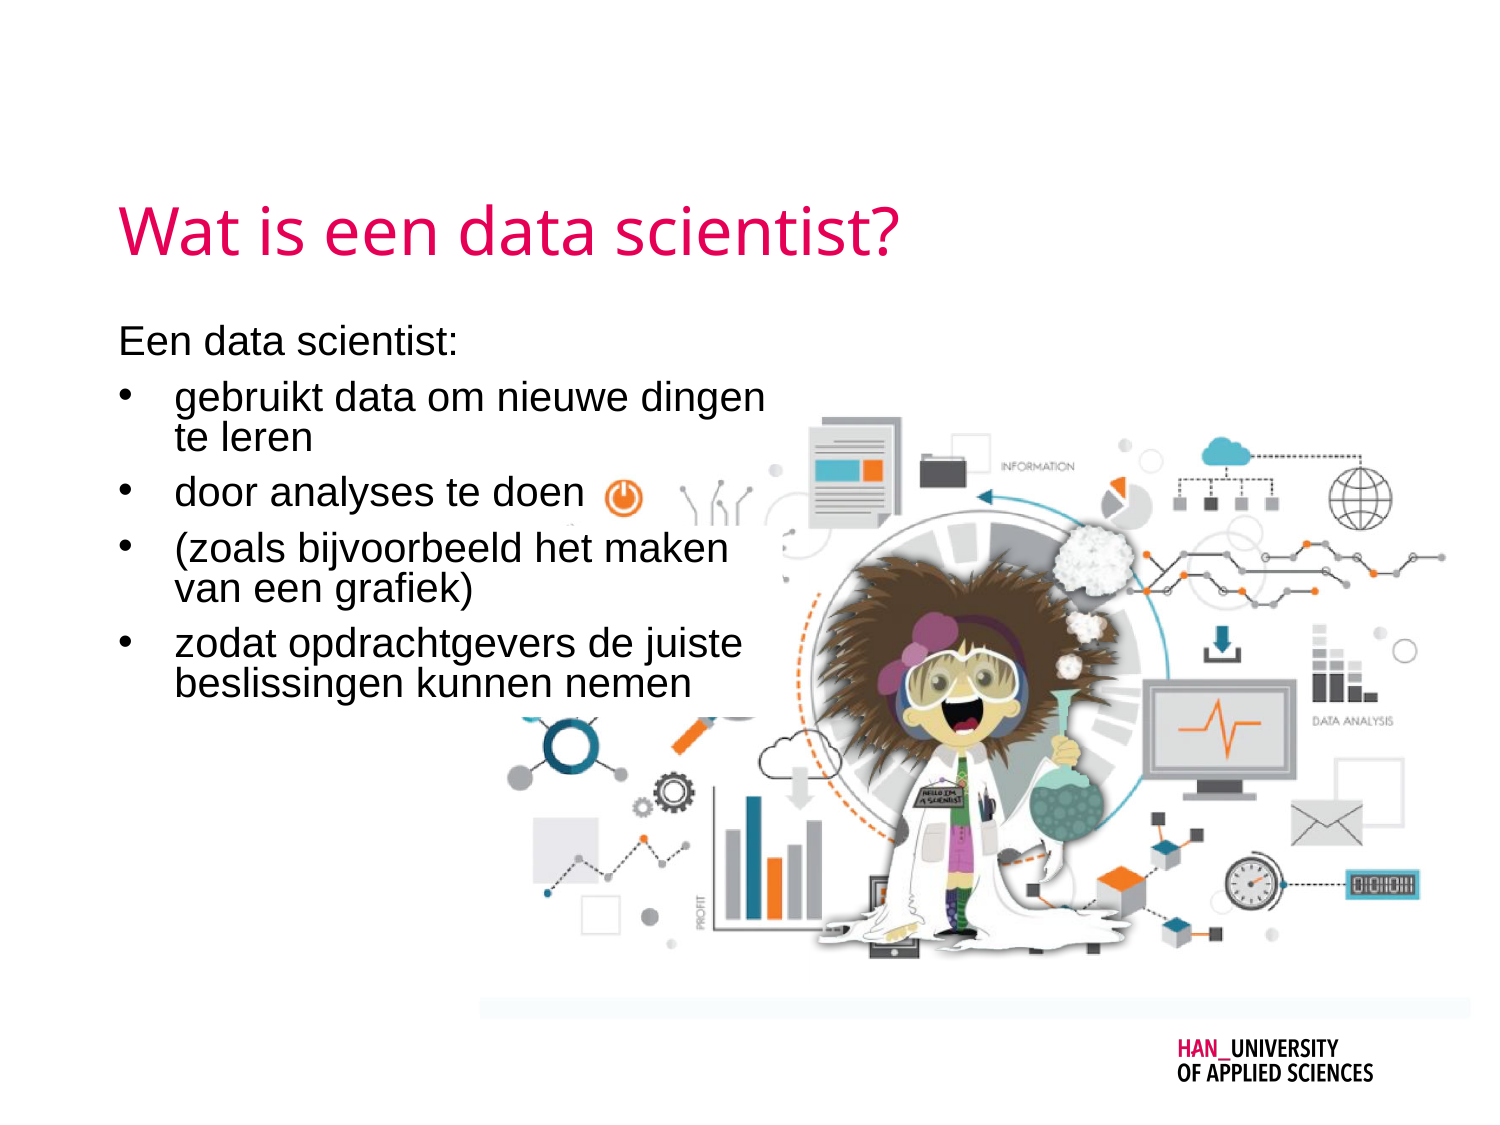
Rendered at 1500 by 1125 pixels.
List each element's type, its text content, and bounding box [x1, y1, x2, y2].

picture [419, 372, 1500, 1119]
list Een data scientist: gebruikt data om nieuwe dingen te leren door analyses te doen (zoals bijvoorbeeld het maken van een grafiek) zodat opdrachtgevers de juiste beslissingen kunnen nemen [103, 315, 783, 1015]
title Wat is een data scientist? [103, 59, 1397, 278]
